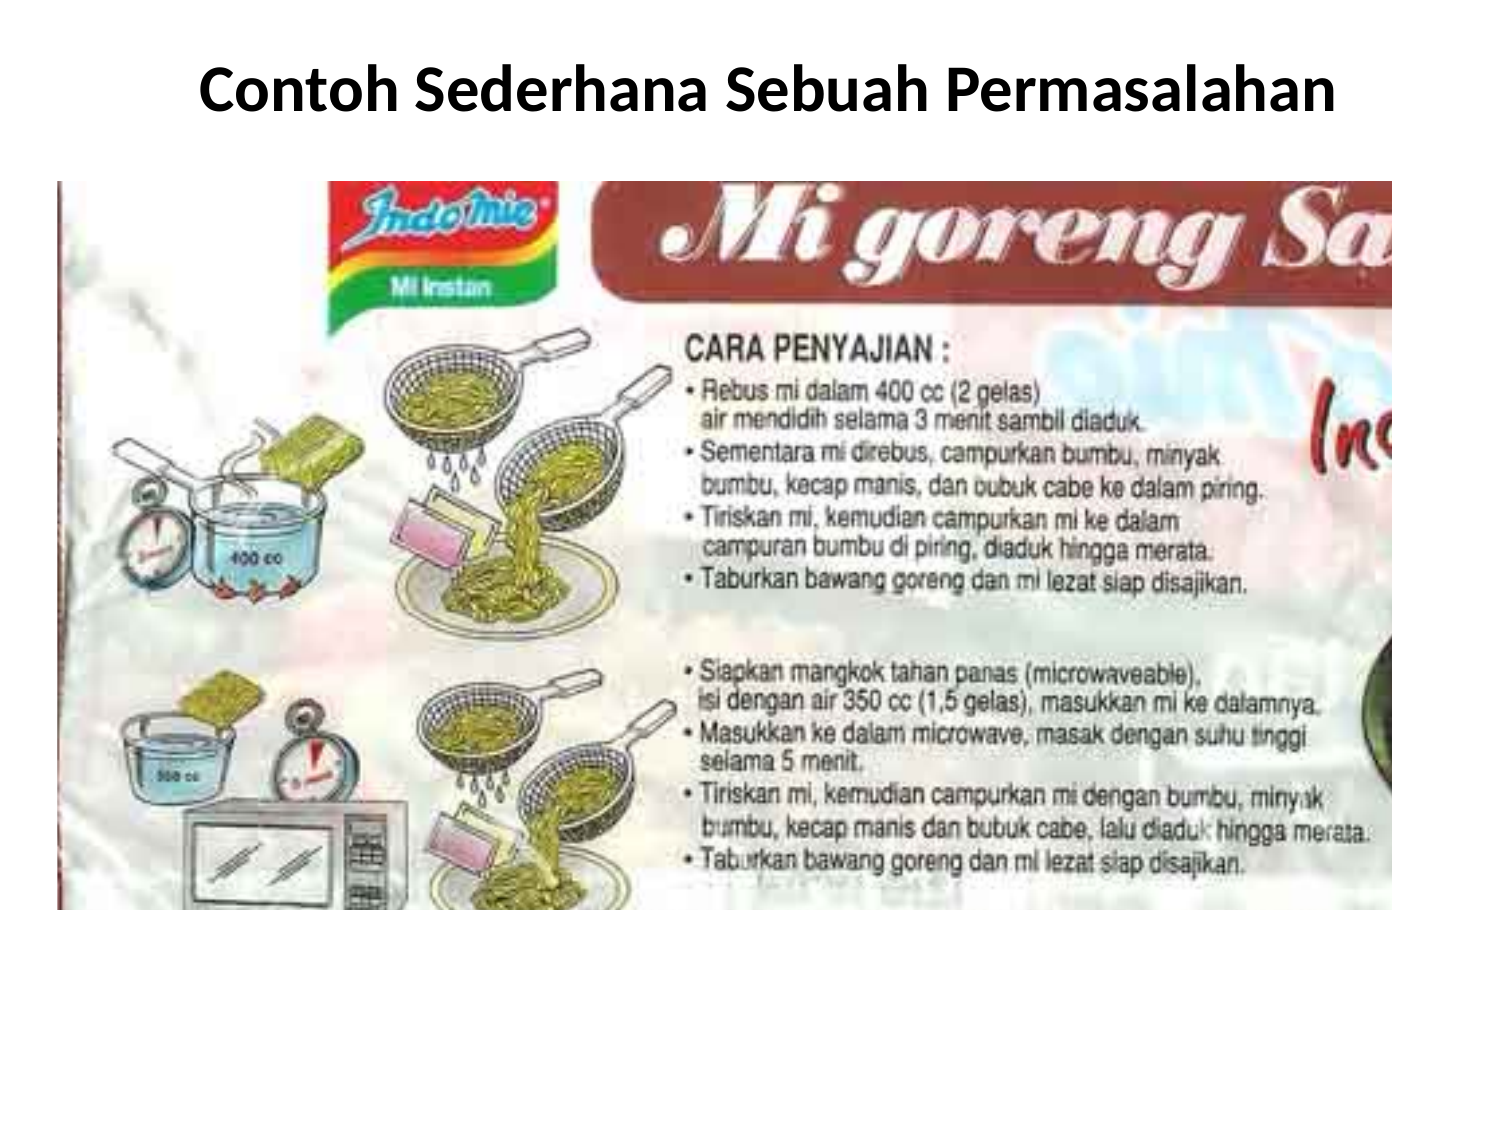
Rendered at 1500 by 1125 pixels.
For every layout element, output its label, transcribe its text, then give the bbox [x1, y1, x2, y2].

picture [57, 181, 1392, 910]
text_box Contoh Sederhana Sebuah Permasalahan [417, 37, 1388, 133]
text_box [25, 0, 417, 185]
